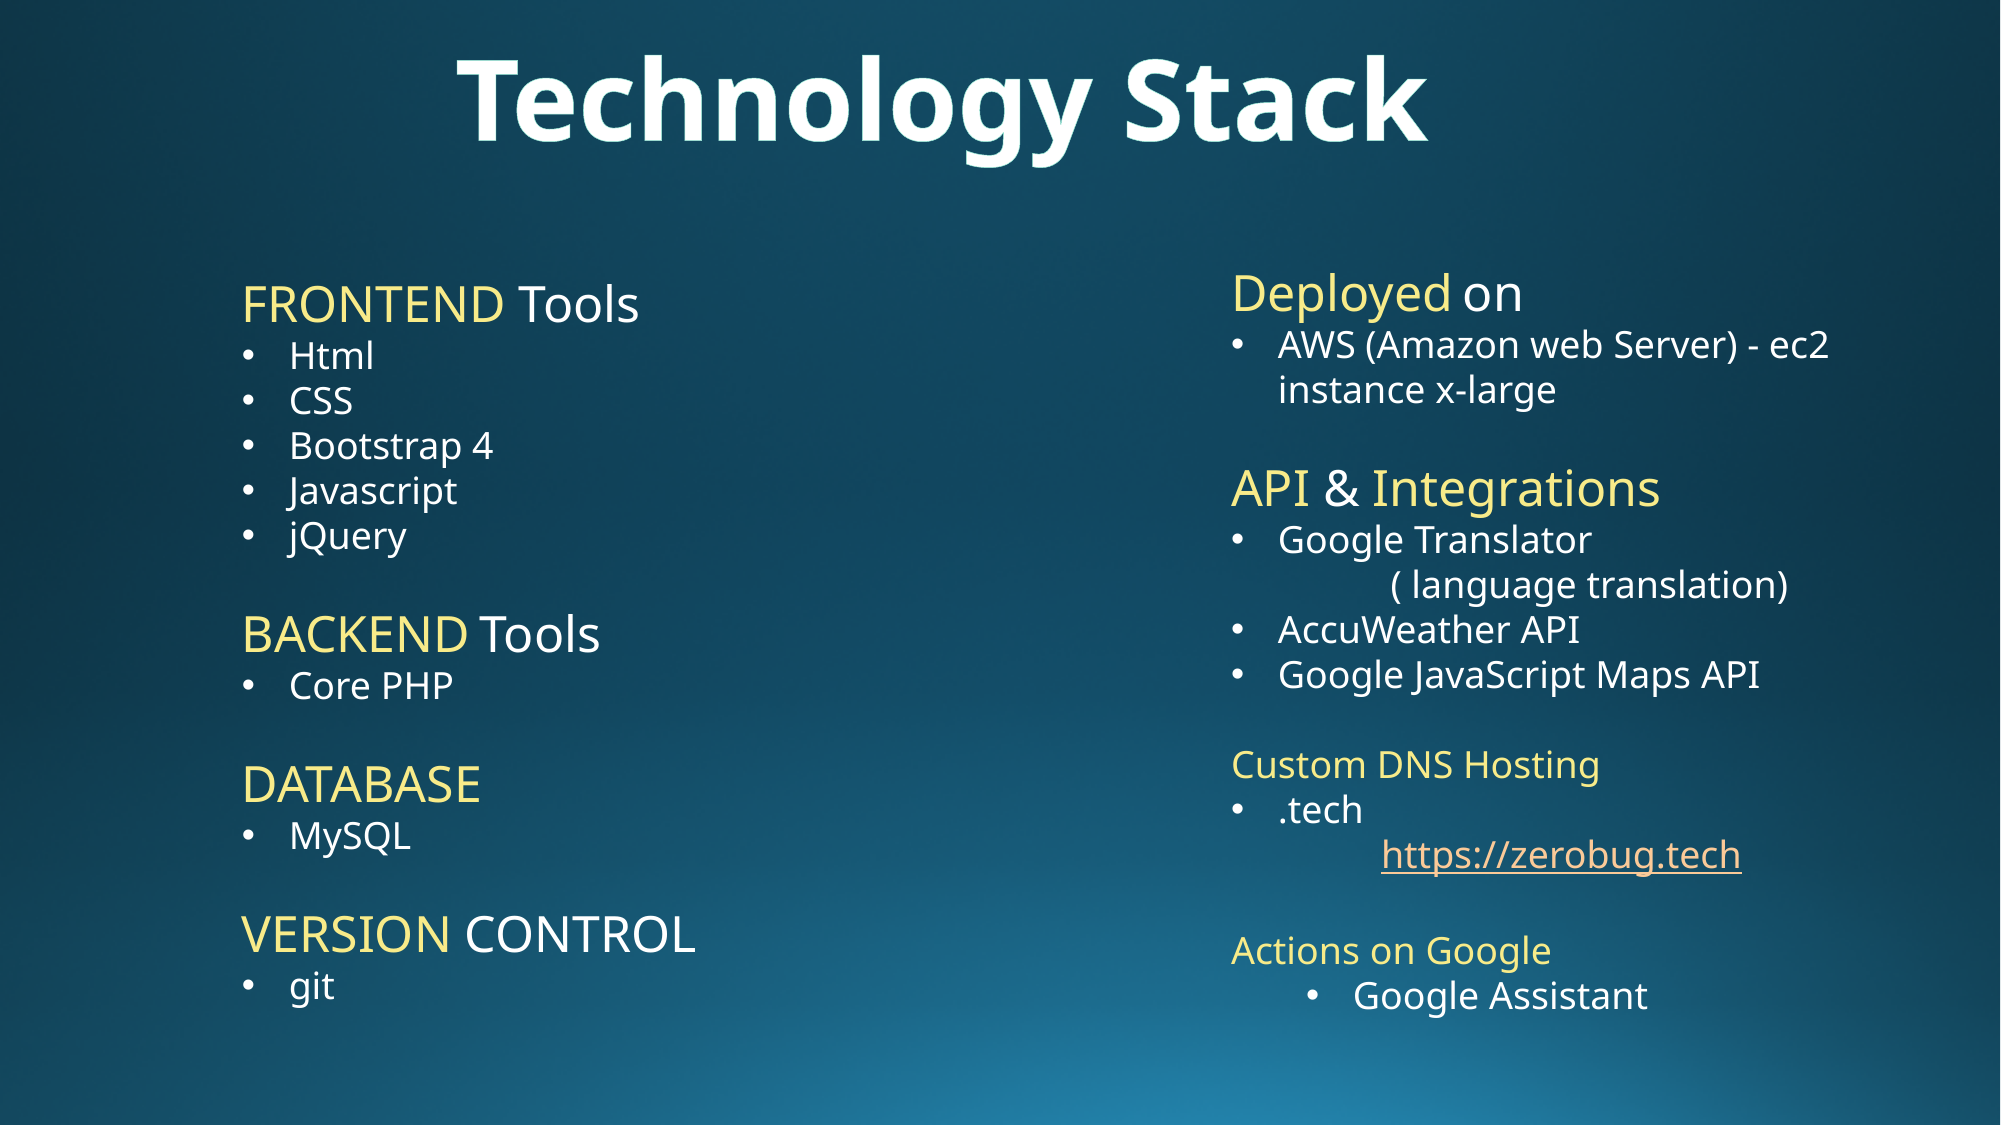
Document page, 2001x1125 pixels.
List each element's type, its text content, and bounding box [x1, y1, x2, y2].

text_box Deployed on AWS (Amazon web Server) - ec2 instance x-large API & Integrations Google Translator ( language translation) AccuWeather API Google JavaScript Maps API Custom DNS Hosting .tech https://zerobug.tech Actions on Google Google Assistant [1216, 253, 1940, 1115]
text_box FRONTEND Tools Html CSS Bootstrap 4 Javascript jQuery BACKEND Tools Core PHP DATABASE MySQL VERSION CONTROL git [227, 264, 784, 1015]
picture [0, 0, 2001, 1125]
text_box Technology Stack [439, 20, 1444, 171]
